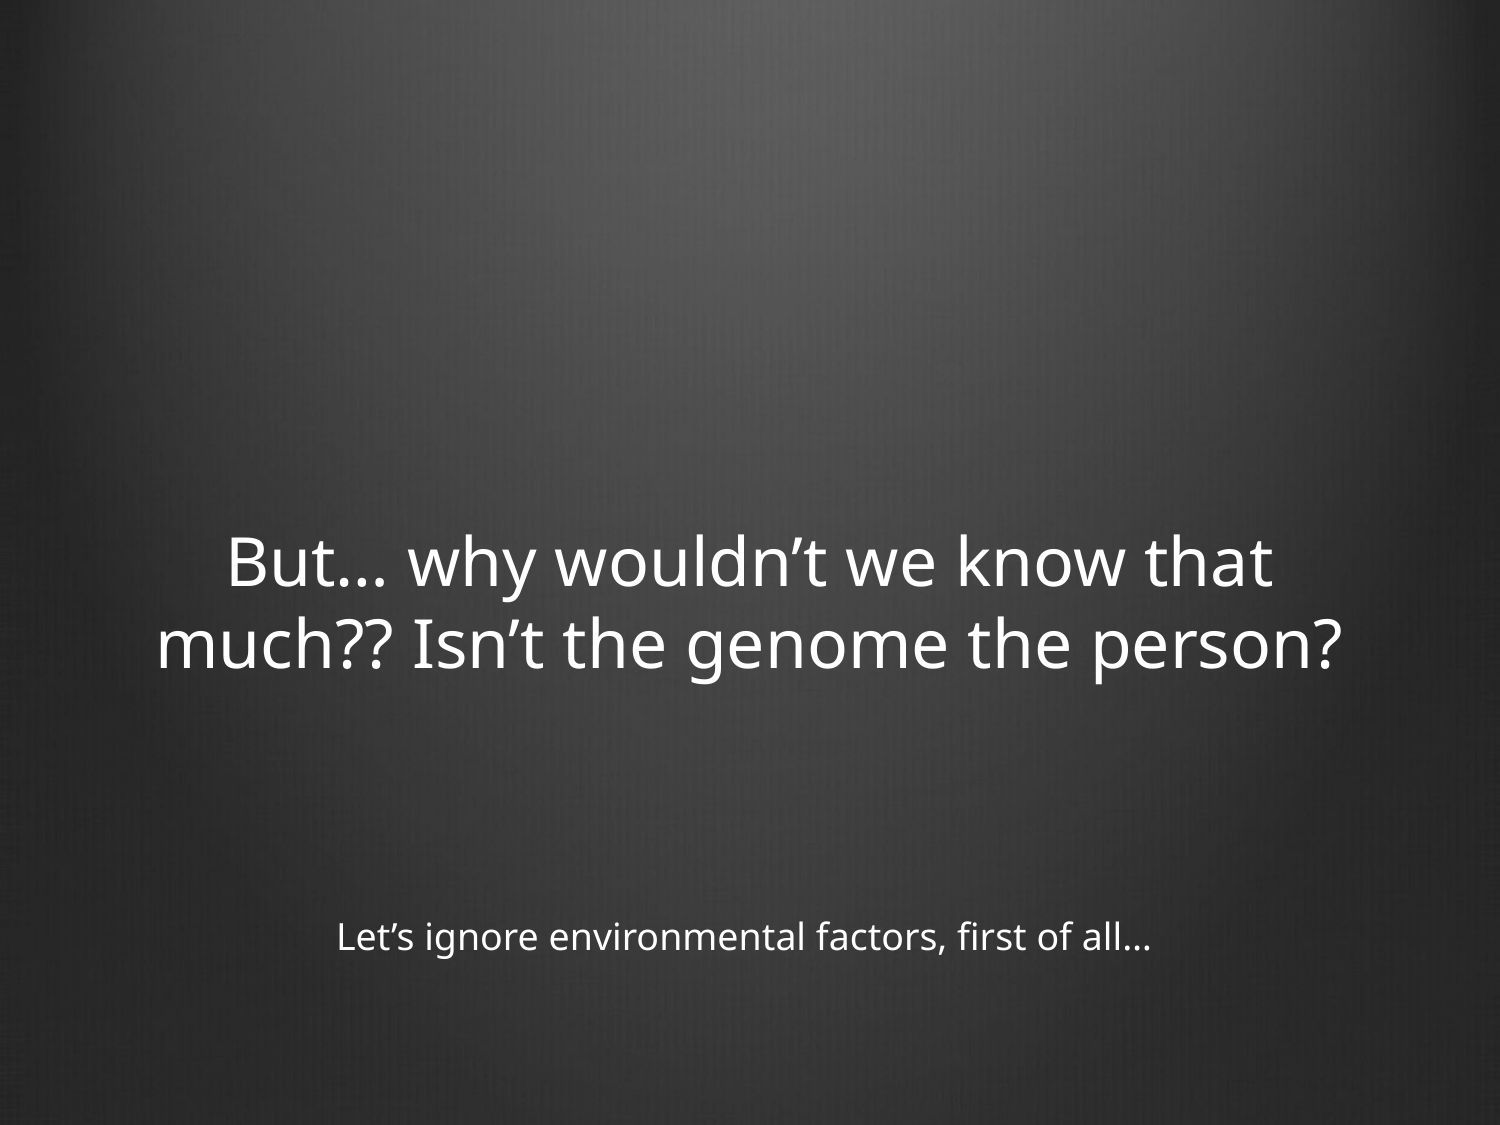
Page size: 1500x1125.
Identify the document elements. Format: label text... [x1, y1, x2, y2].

text_box Let’s ignore environmental factors, first of all… [321, 905, 1168, 966]
title But… why wouldn’t we know that much?? Isn’t the genome the person? [112, 482, 1388, 718]
